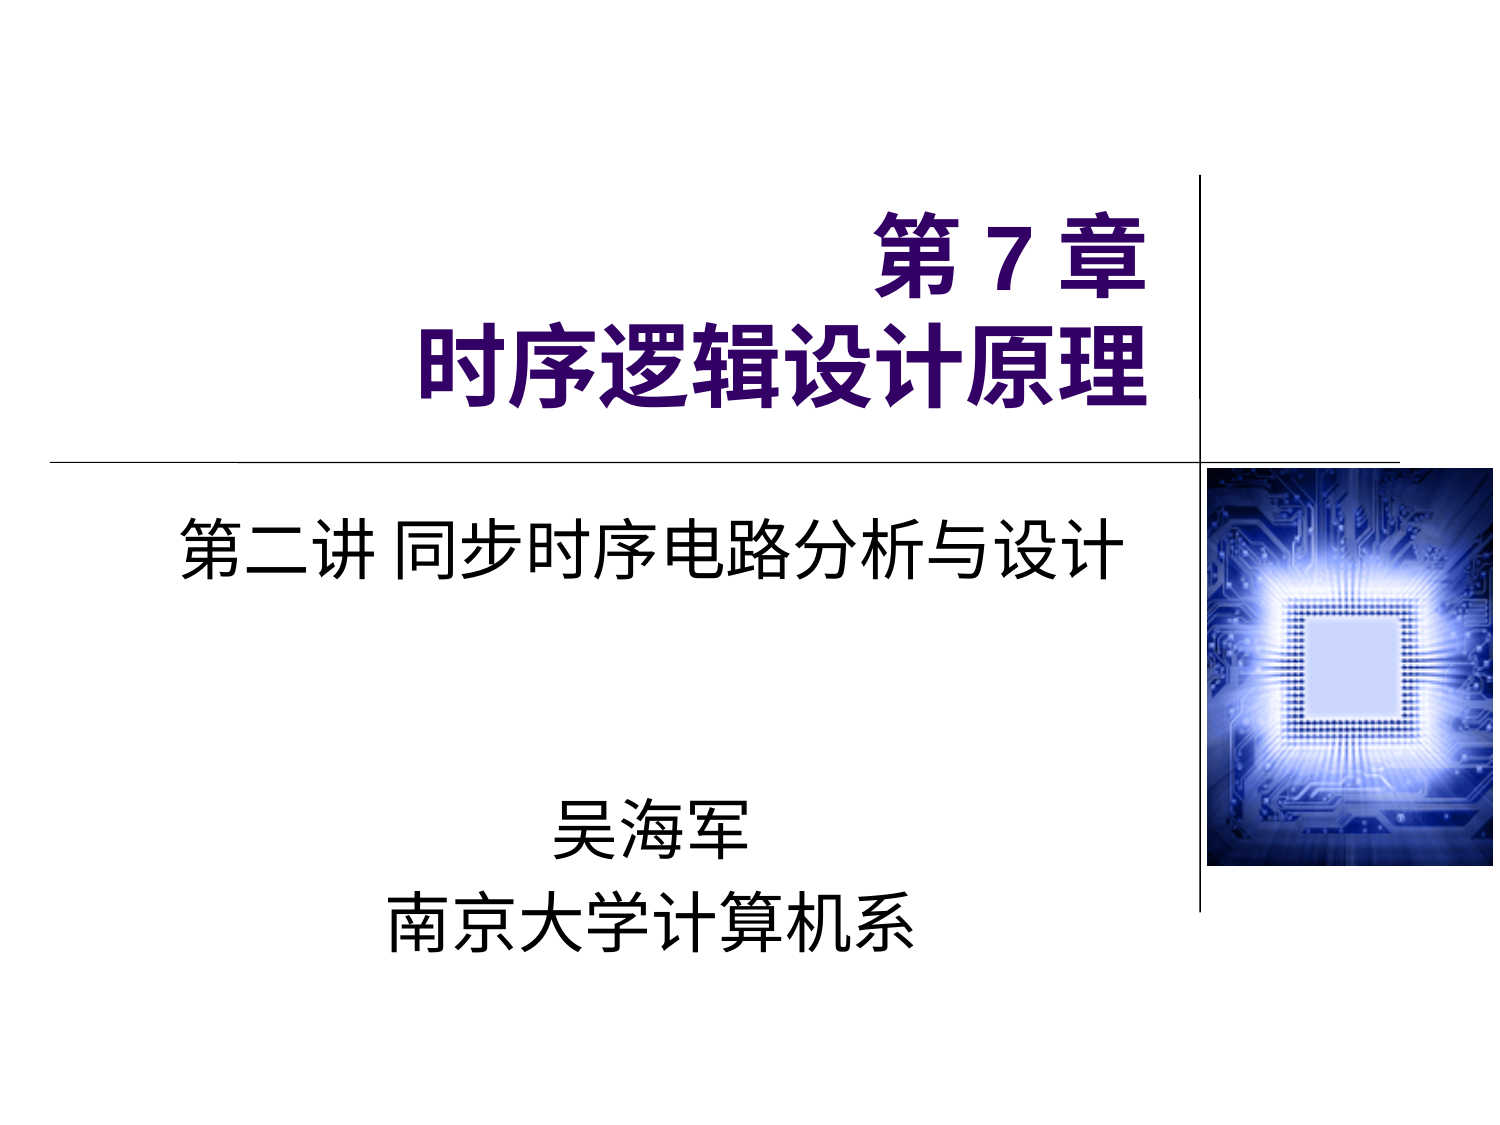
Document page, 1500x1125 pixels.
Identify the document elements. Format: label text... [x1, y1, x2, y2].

title 第7章 时序逻辑设计原理 [51, 76, 1165, 427]
subtitle 第二讲 同步时序电路分析与设计 吴海军 南京大学计算机系 [139, 500, 1165, 988]
picture [1207, 468, 1493, 866]
